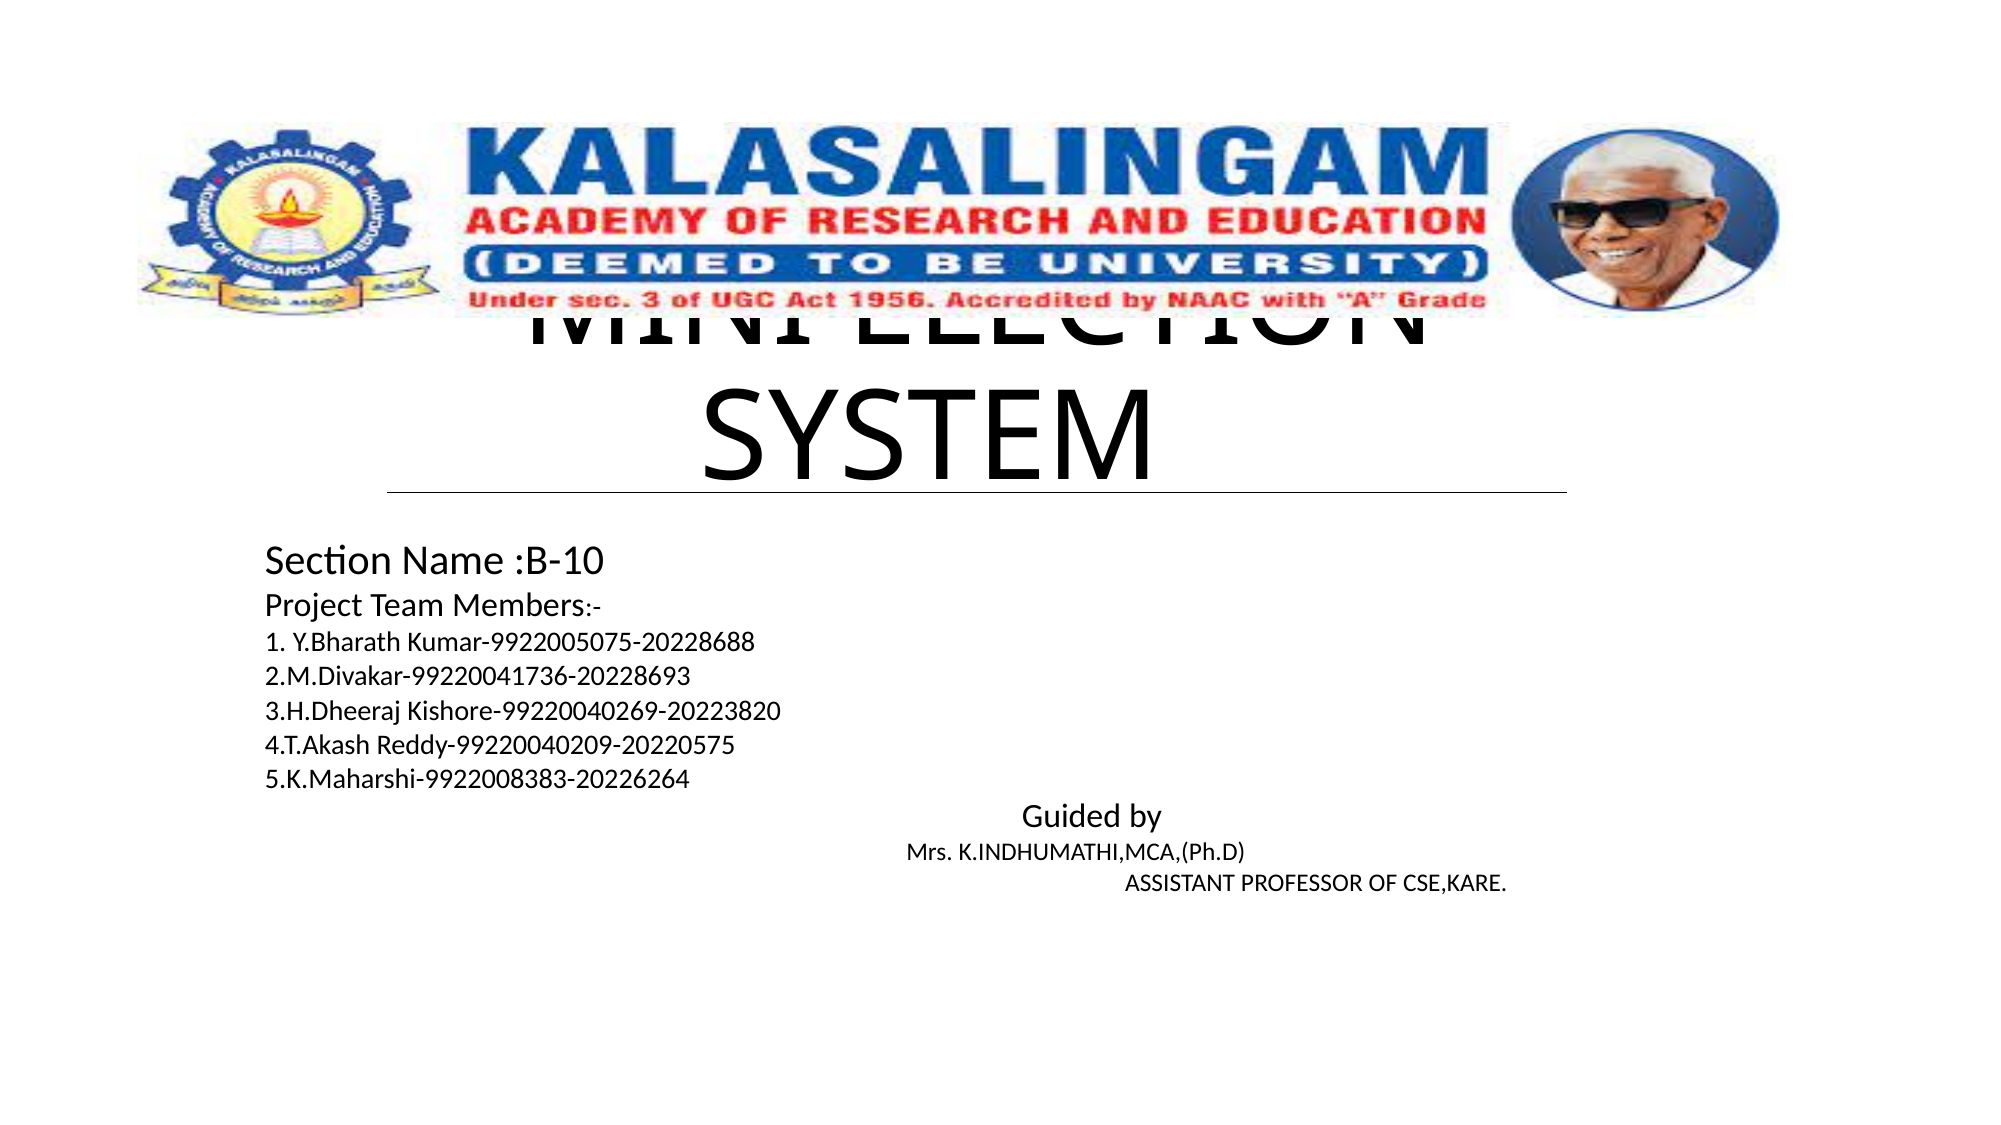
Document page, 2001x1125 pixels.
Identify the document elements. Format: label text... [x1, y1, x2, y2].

title MINI ELECTION SYSTEM [180, 318, 1681, 515]
picture [137, 122, 1786, 318]
subtitle Section Name :B-10 Project Team Members:- 1. Y.Bharath Kumar-9922005075-20228688 2.M.Divakar-99220041736-20228693 3.H.Dheeraj Kishore-99220040269-20223820 4.T.Akash Reddy-99220040209-20220575 5.K.Maharshi-9922008383-20226264 Guided by Mrs. K.INDHUMATHI,MCA,(Ph.D) ASSISTANT PROFESSOR OF CSE,KARE. [249, 530, 1786, 940]
